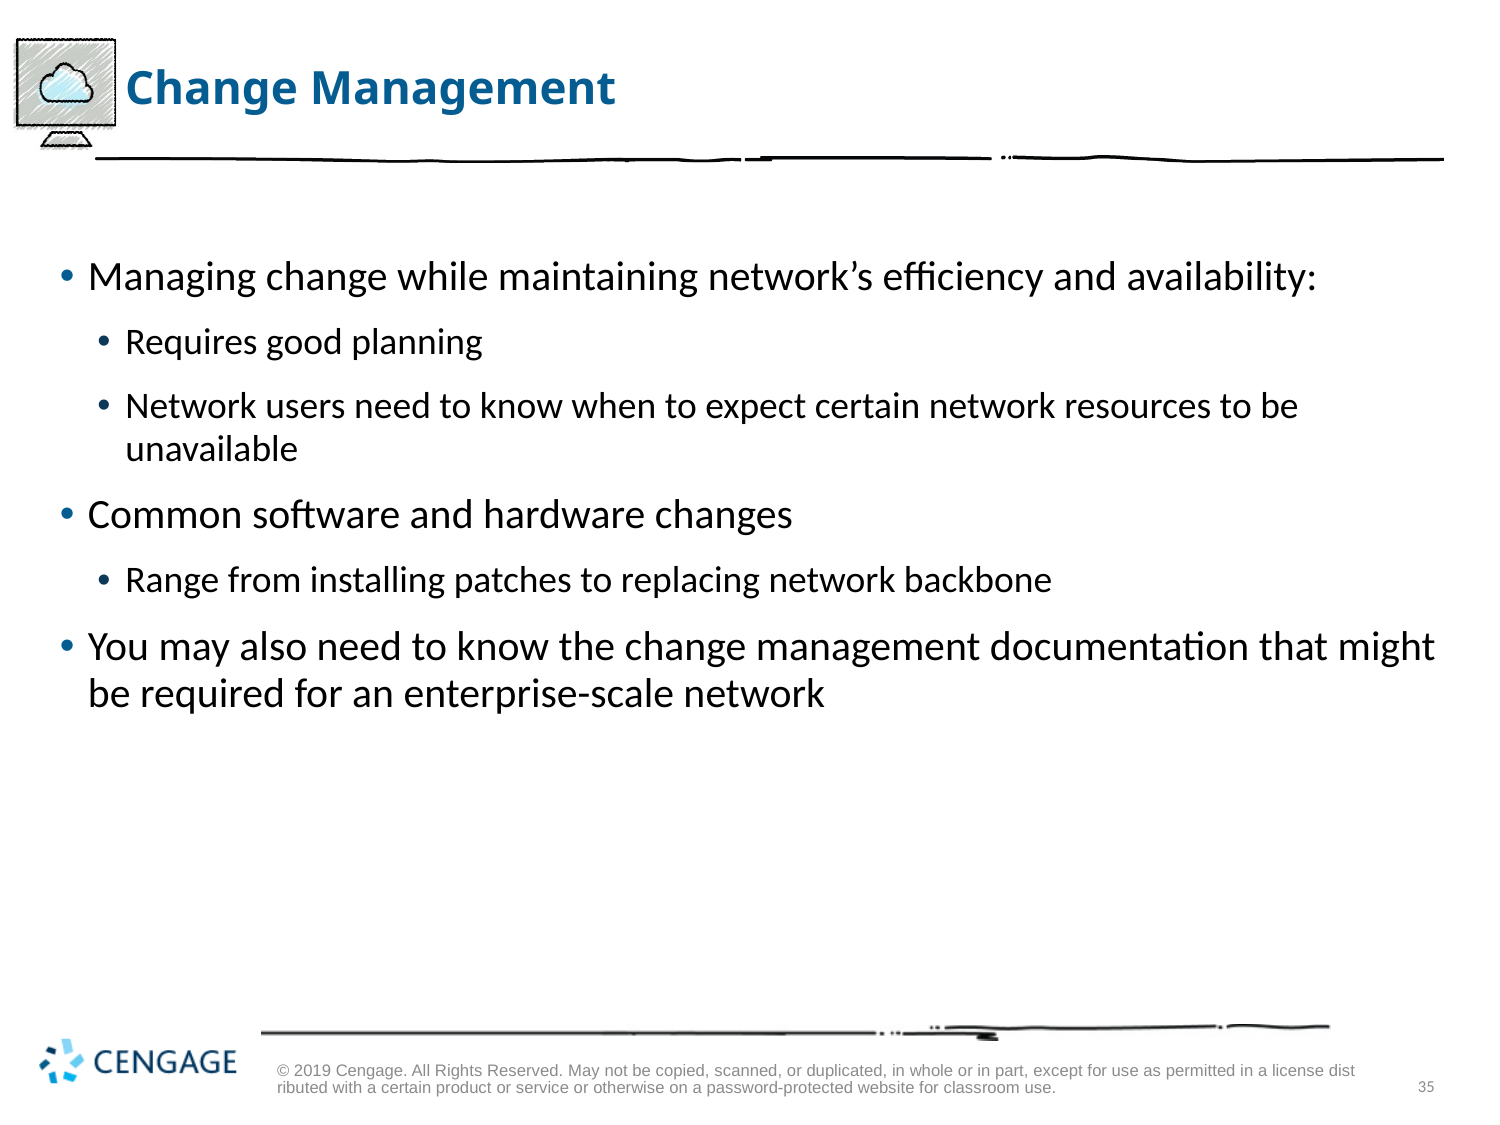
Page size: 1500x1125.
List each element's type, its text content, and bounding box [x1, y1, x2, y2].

footer © 2019 Cengage. All Rights Reserved. May not be copied, scanned, or duplicated, in whole or in part, except for use as permitted in a license distributed with a certain product or service or otherwise on a password-protected website for classroom use. [262, 1050, 1375, 1091]
picture [19, 1025, 249, 1096]
title Change Management [125, 66, 1442, 116]
picture [95, 155, 1444, 163]
picture [13, 36, 117, 151]
picture [261, 1024, 1331, 1041]
list Managing change while maintaining network’s efficiency and availability: Requires good planning Network users need to know when to expect certain network resources to be unavailable Common software and hardware changes Range from installing patches to replacing network backbone You may also need to know the change management documentation that might be required for an enterprise-scale network [59, 252, 1441, 723]
